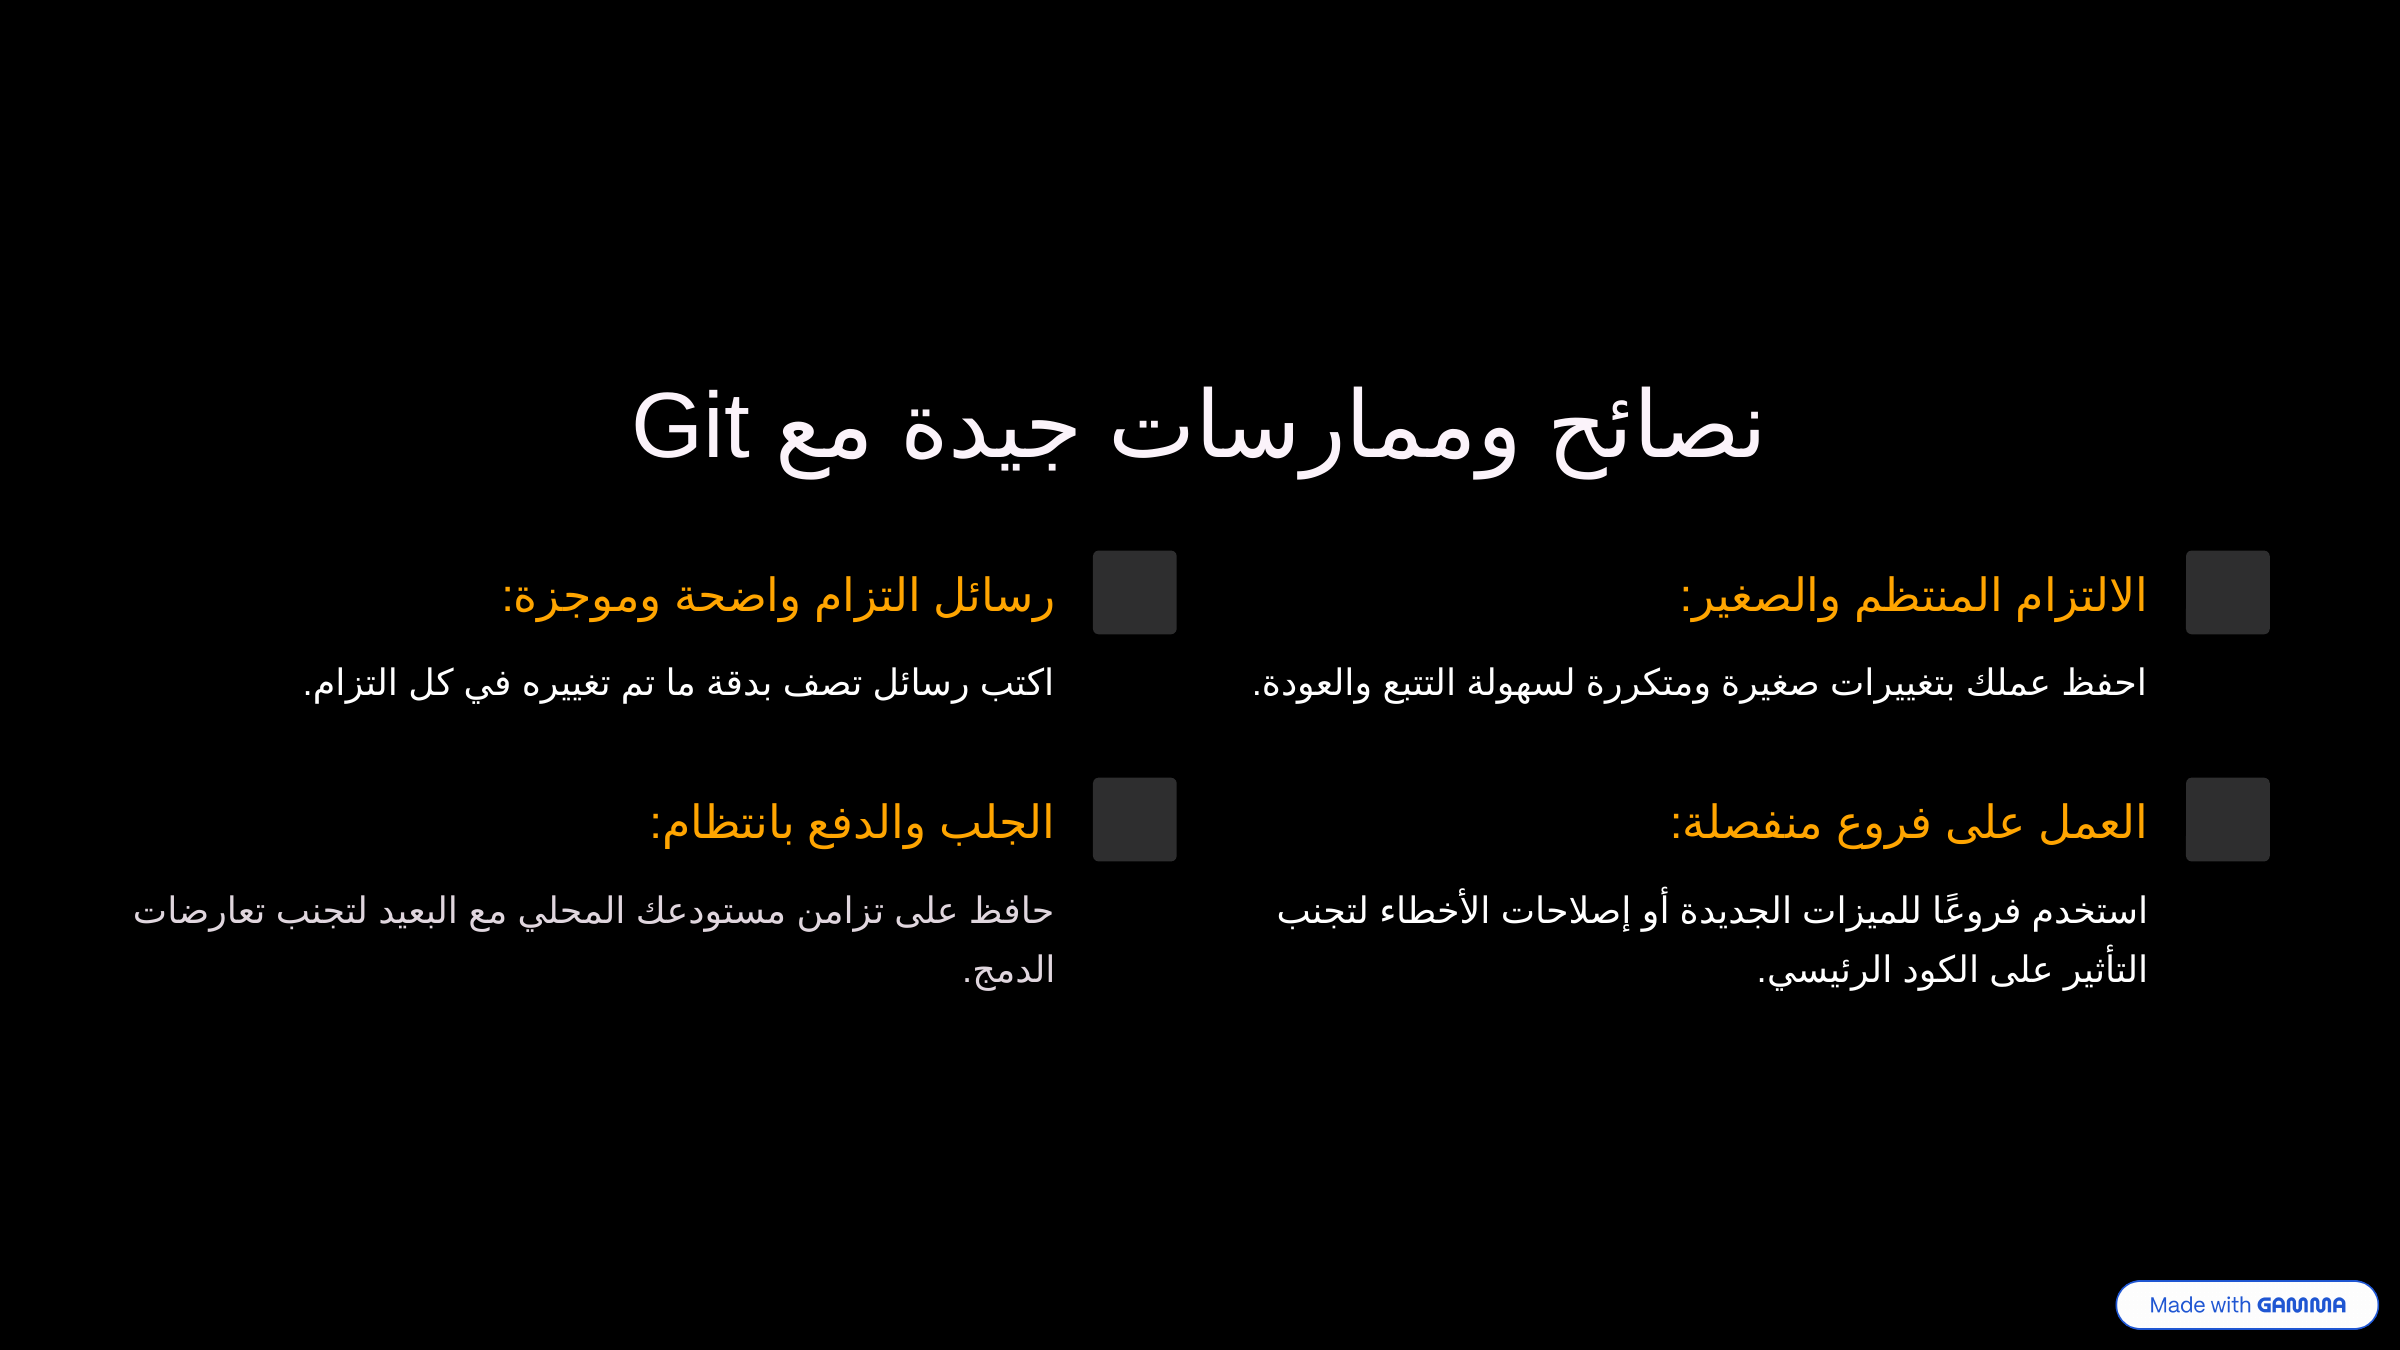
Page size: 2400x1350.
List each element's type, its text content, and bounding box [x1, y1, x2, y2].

text_box [1092, 777, 1177, 862]
text_box [1092, 550, 1177, 635]
text_box [2185, 550, 2270, 635]
text_box الجلب والدفع بانتظام: [590, 790, 1056, 849]
text_box رسائل التزام واضحة وموجزة: [483, 563, 1056, 622]
text_box احفظ عملك بتغييرات صغيرة ومتكررة لسهولة التتبع والعودة. [1223, 643, 2149, 704]
text_box العمل على فروع منفصلة: [1630, 790, 2149, 849]
text_box الالتزام المنتظم والصغير: [1656, 563, 2149, 622]
text_box استخدم فروعًا للميزات الجديدة أو إصلاحات الأخطاء لتجنب التأثير على الكود الرئيسي. [1223, 870, 2149, 990]
picture [2106, 1271, 2389, 1339]
text_box [2185, 777, 2270, 862]
text_box حافظ على تزامن مستودعك المحلي مع البعيد لتجنب تعارضات الدمج. [130, 870, 1056, 990]
text_box نصائح وممارسات جيدة مع Git [555, 359, 1845, 477]
text_box اكتب رسائل تصف بدقة ما تم تغييره في كل التزام. [130, 643, 1056, 704]
